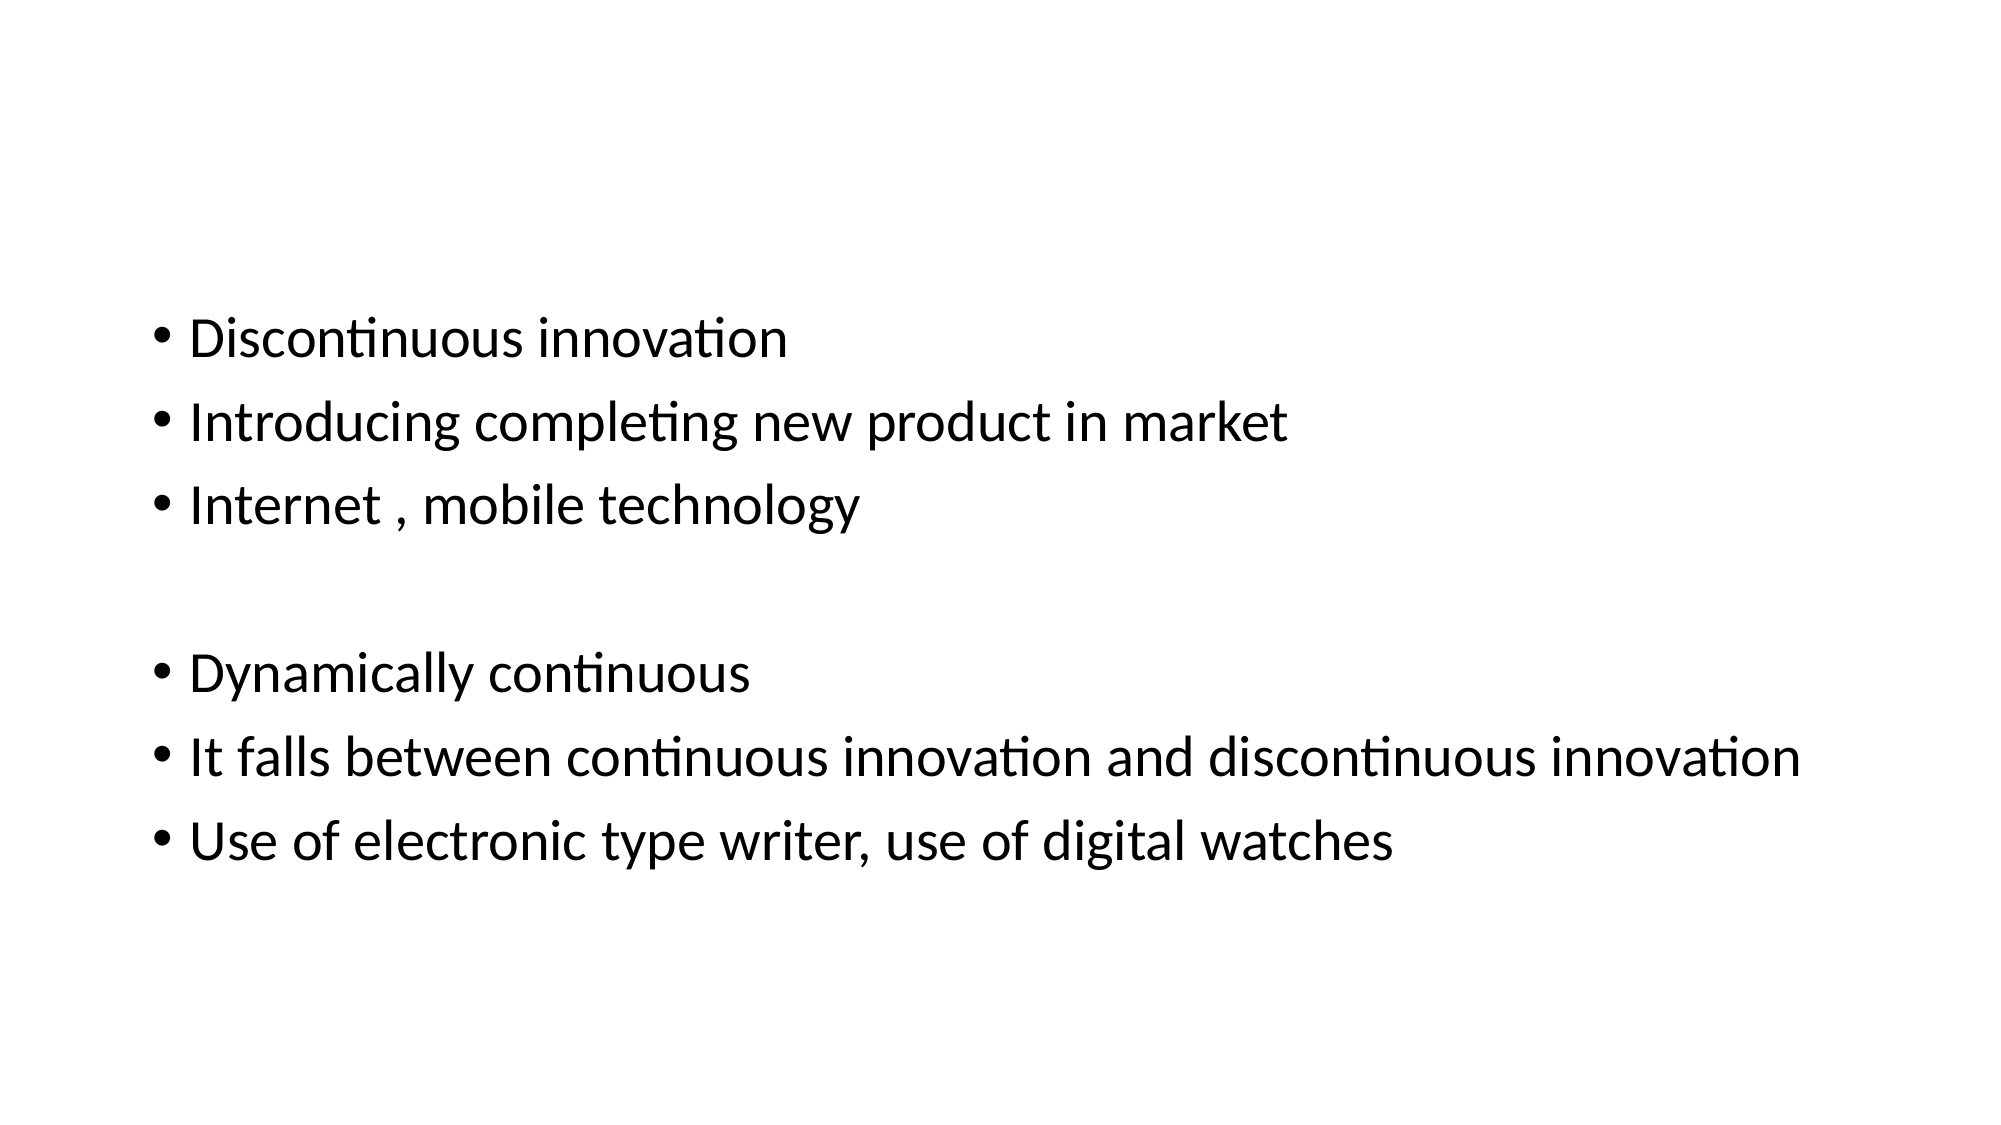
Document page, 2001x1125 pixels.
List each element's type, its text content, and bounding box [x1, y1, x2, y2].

list Discontinuous innovation Introducing completing new product in market Internet , mobile technology Dynamically continuous It falls between continuous innovation and discontinuous innovation Use of electronic type writer, use of digital watches [137, 299, 1863, 1014]
